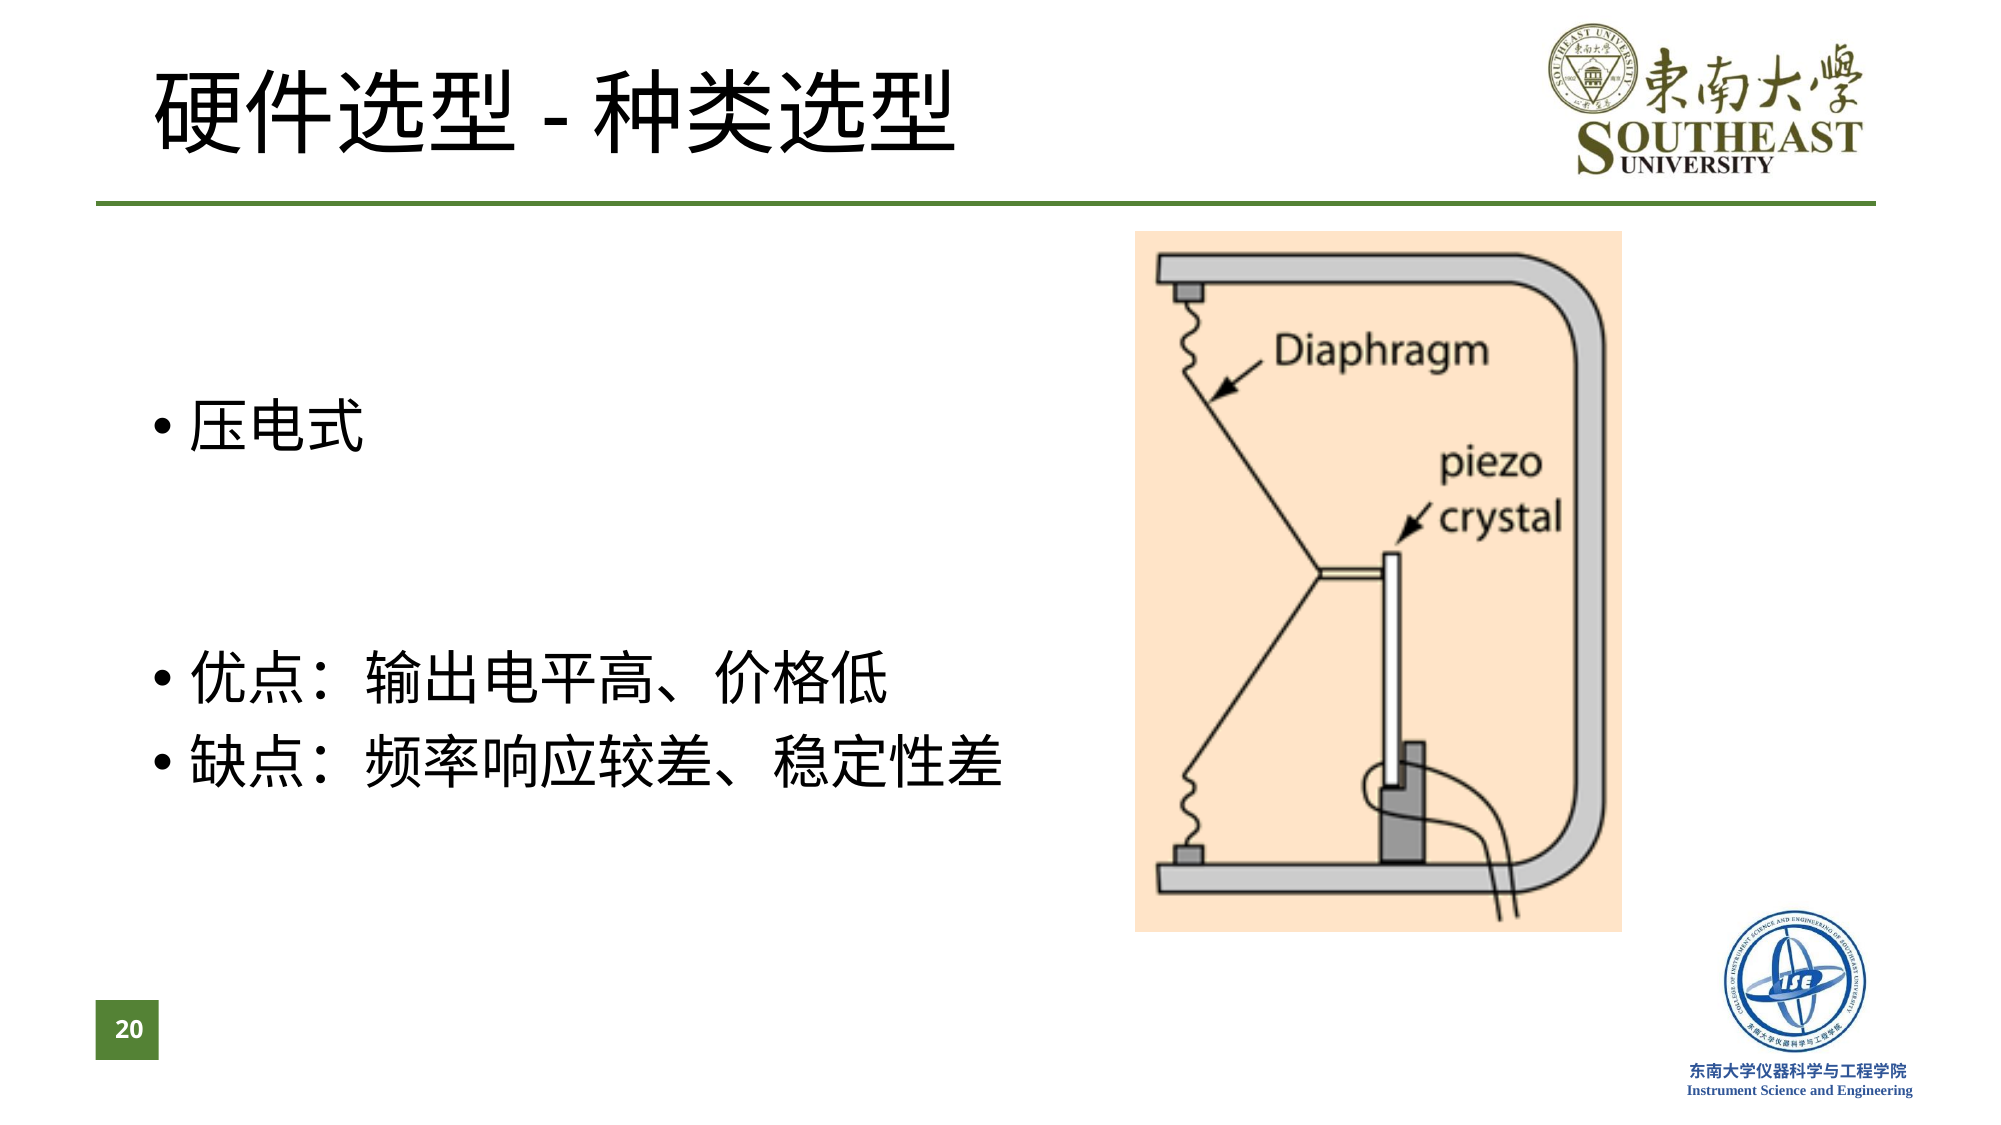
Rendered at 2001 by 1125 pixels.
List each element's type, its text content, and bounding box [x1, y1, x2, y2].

picture [1698, 901, 1876, 1062]
picture [1135, 231, 1622, 932]
slide_number 20 [95, 1000, 159, 1060]
title 硬件选型-种类选型 [137, 59, 1863, 278]
picture [1532, 9, 1876, 184]
list 压电式 优点：输出电平高、价格低 缺点：频率响应较差、稳定性差 [137, 299, 1863, 1014]
